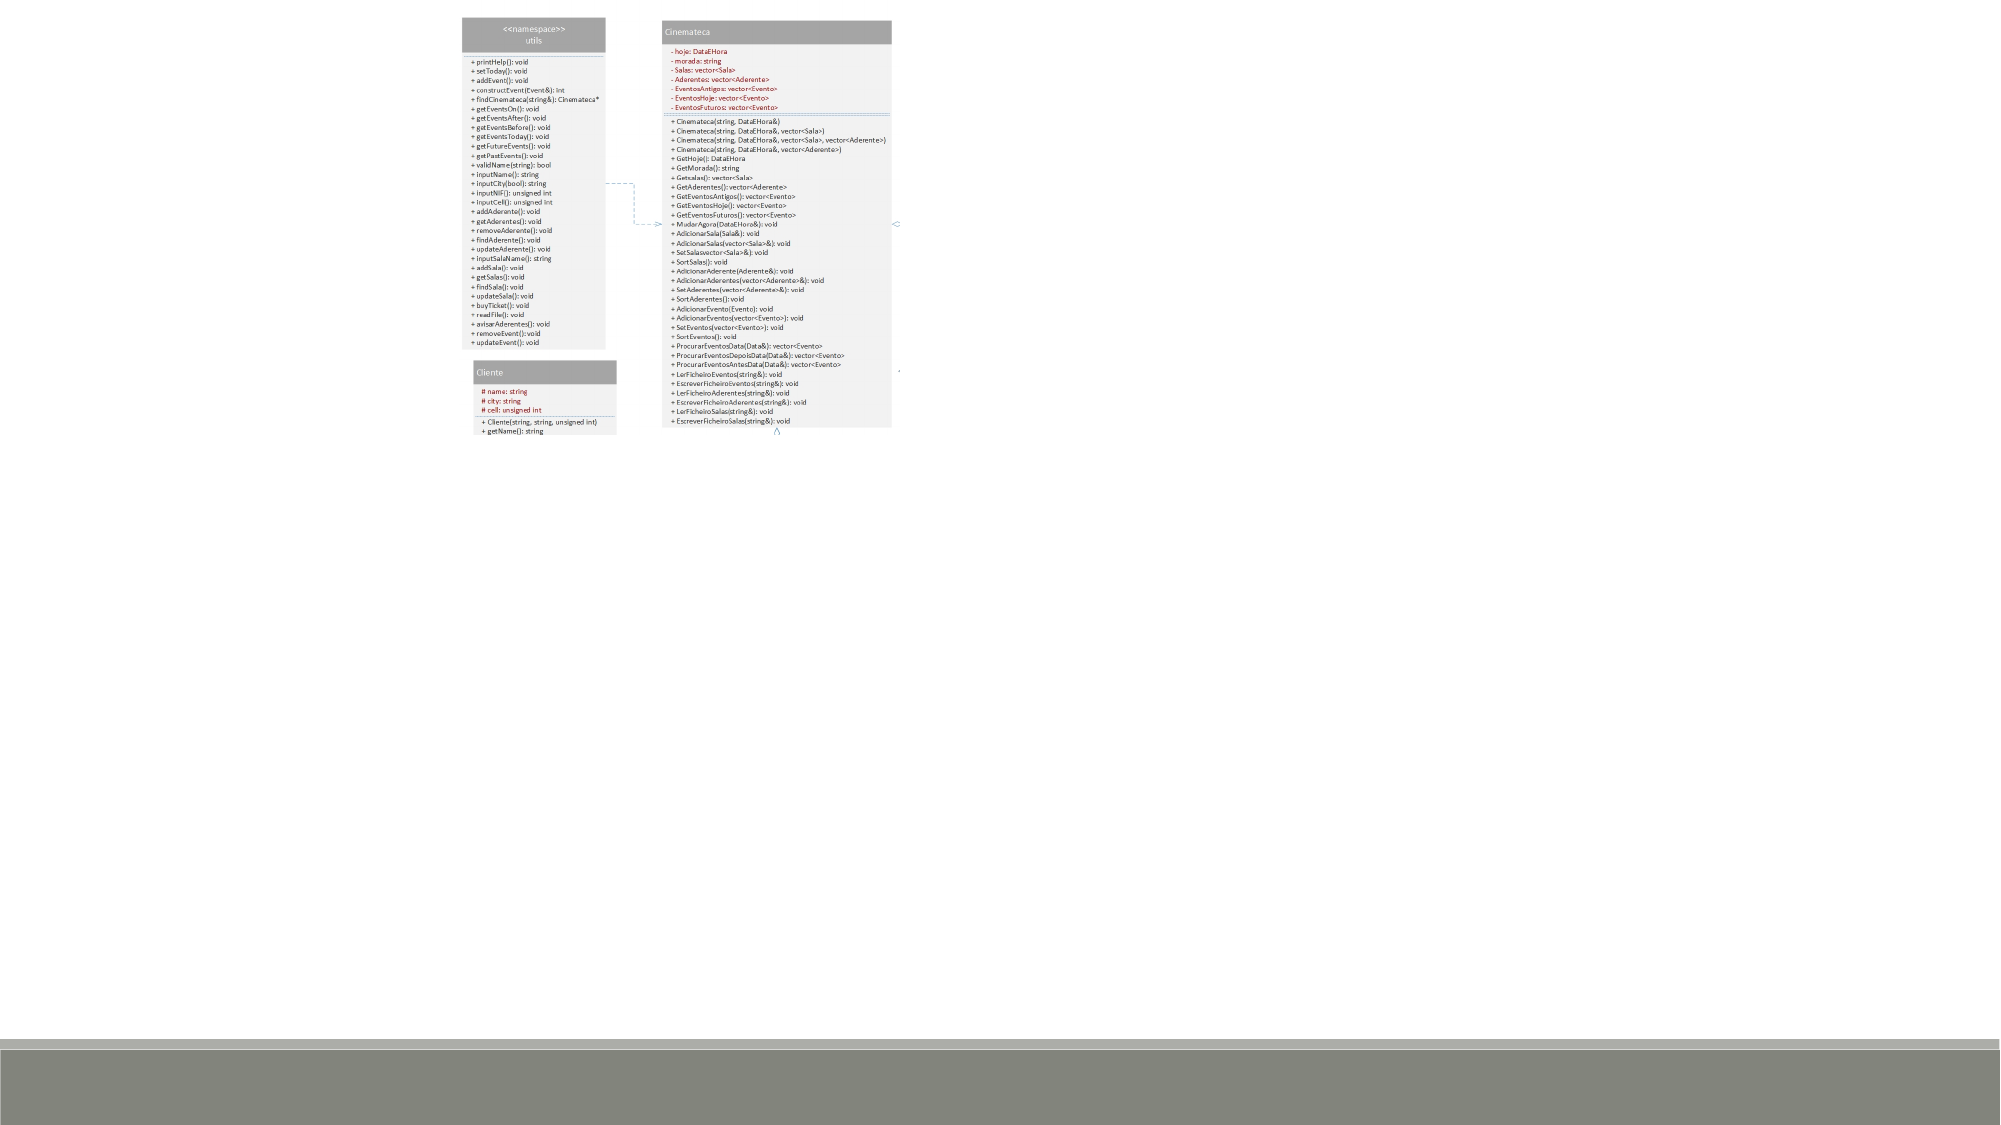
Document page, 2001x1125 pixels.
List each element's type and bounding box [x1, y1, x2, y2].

picture [458, 0, 901, 435]
